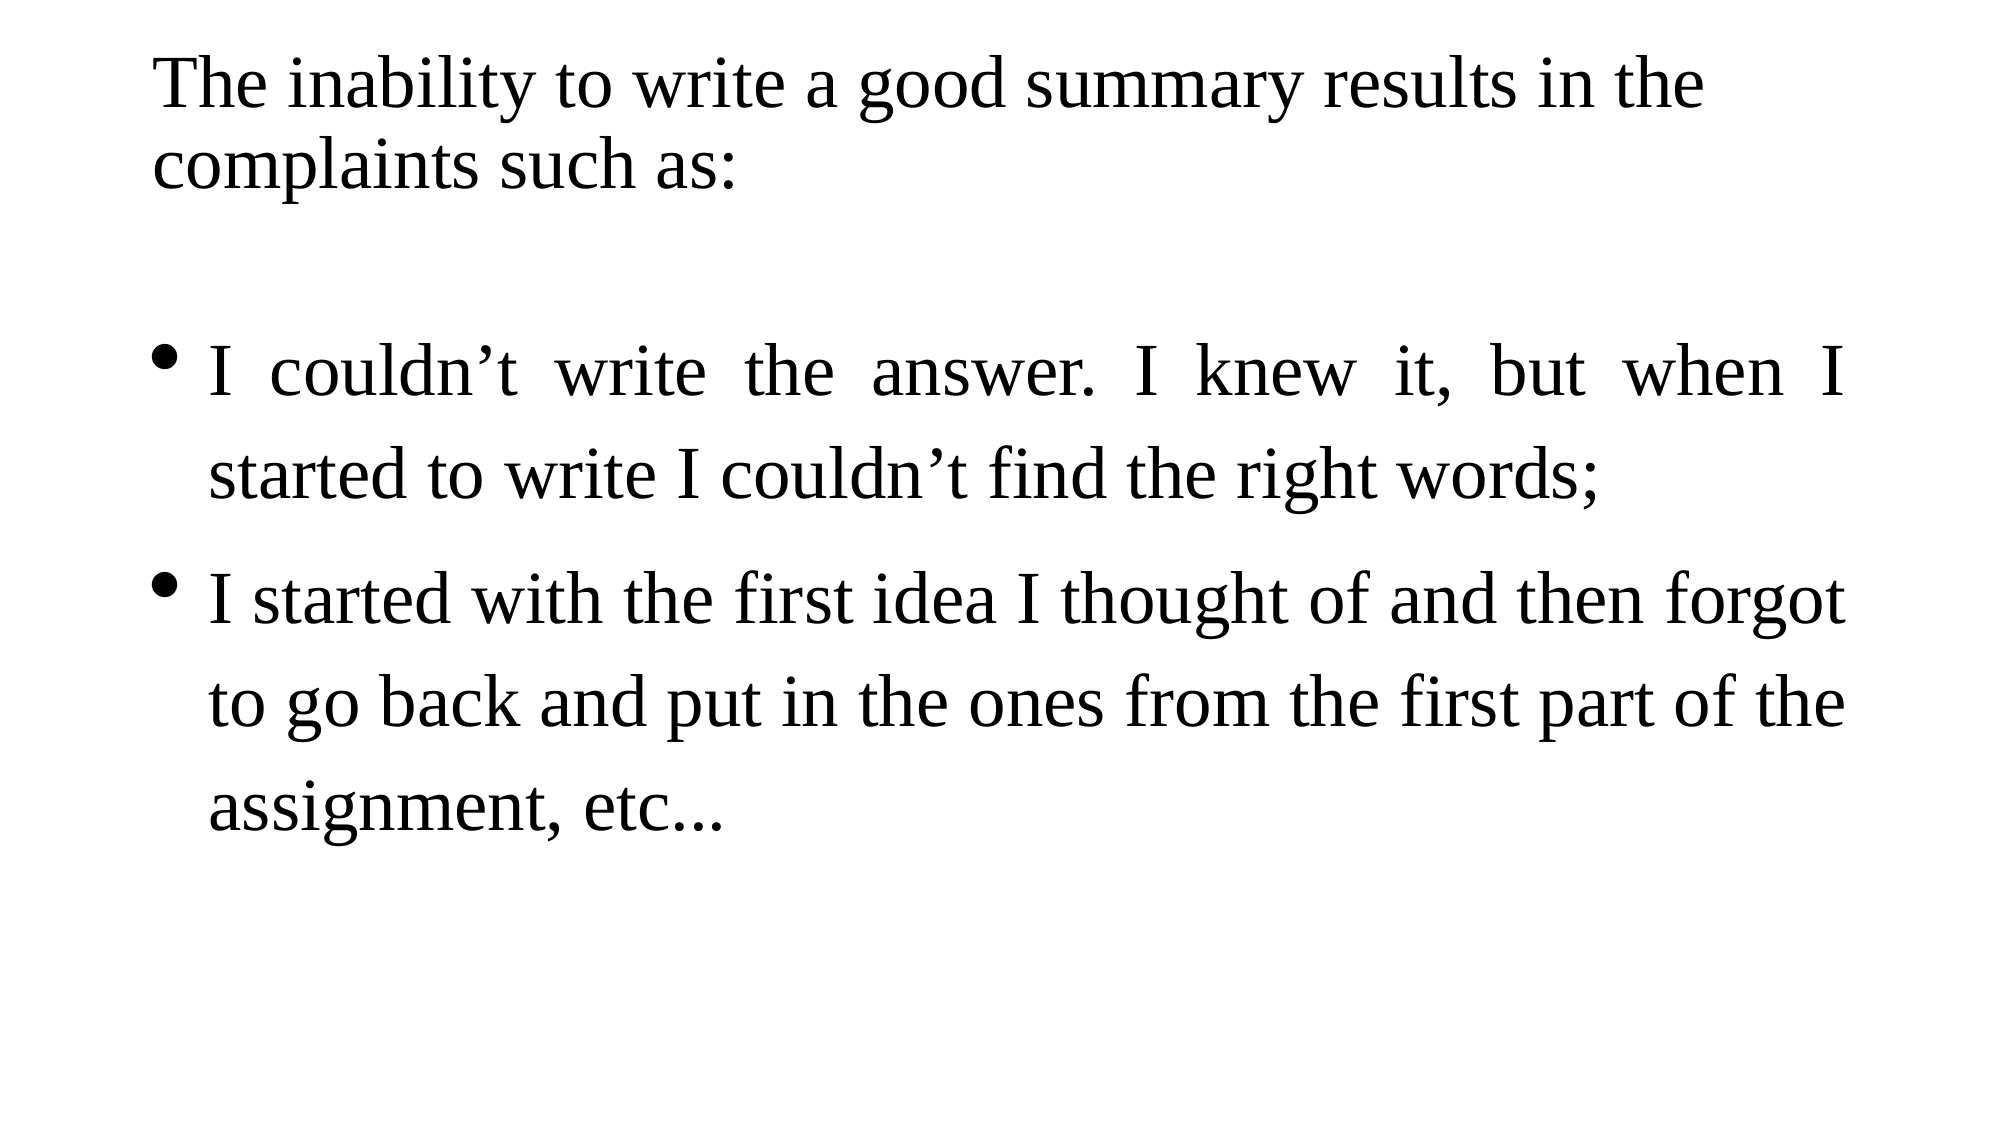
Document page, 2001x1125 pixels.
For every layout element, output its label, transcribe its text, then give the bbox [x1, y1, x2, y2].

title The inability to write a good summary results in the complaints such as: [137, 59, 1863, 278]
list I couldn’t write the answer. I knew it, but when I started to write I couldn’t find the right words; I started with the first idea I thought of and then forgot to go back and put in the ones from the first part of the assignment, etc... [137, 299, 1863, 1014]
